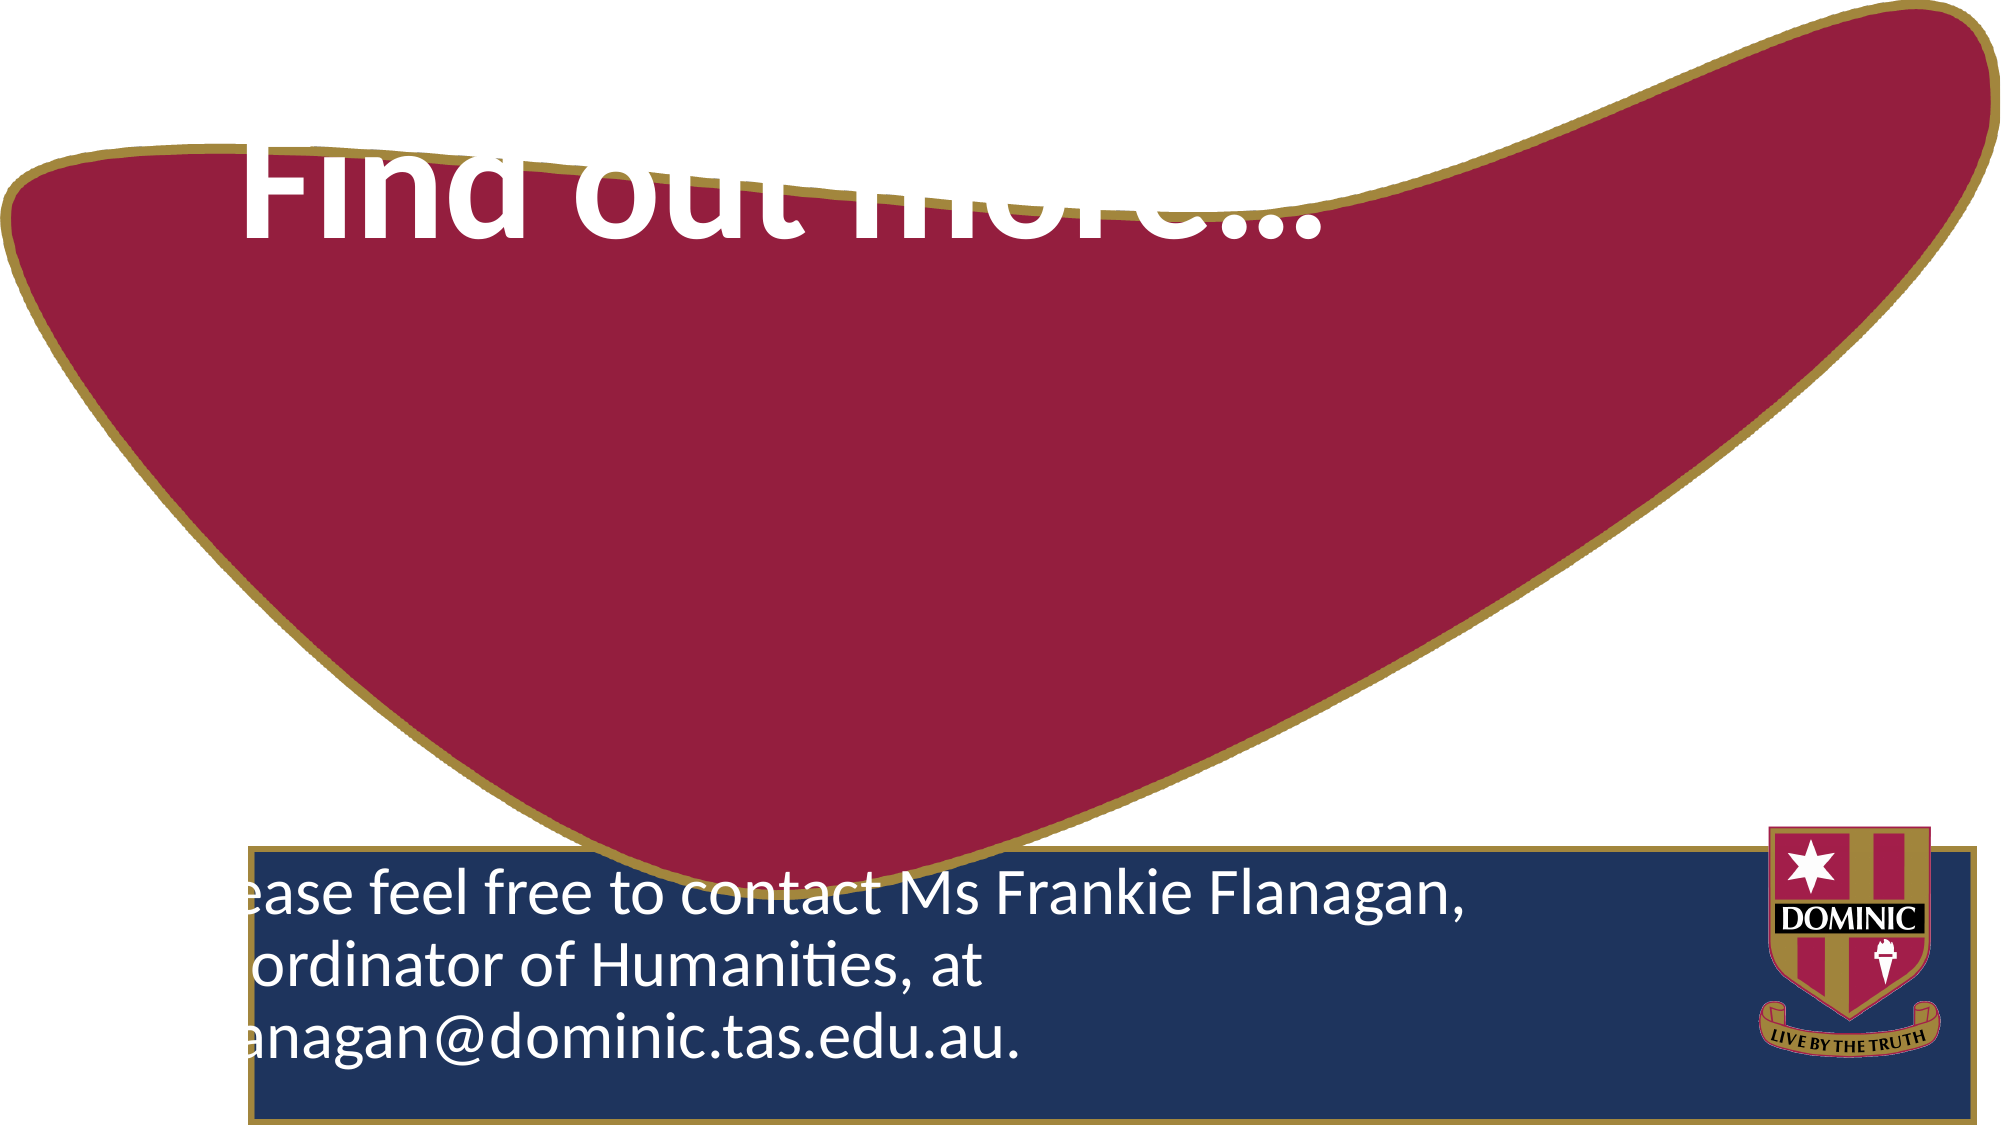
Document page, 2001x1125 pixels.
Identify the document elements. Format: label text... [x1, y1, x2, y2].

subtitle Please feel free to contact Ms Frankie Flanagan, Coordinator of Humanities, at fflanagan@dominic.tas.edu.au. [165, 838, 1666, 1092]
picture [0, 0, 2001, 1125]
title Find out more… [35, 87, 1536, 480]
